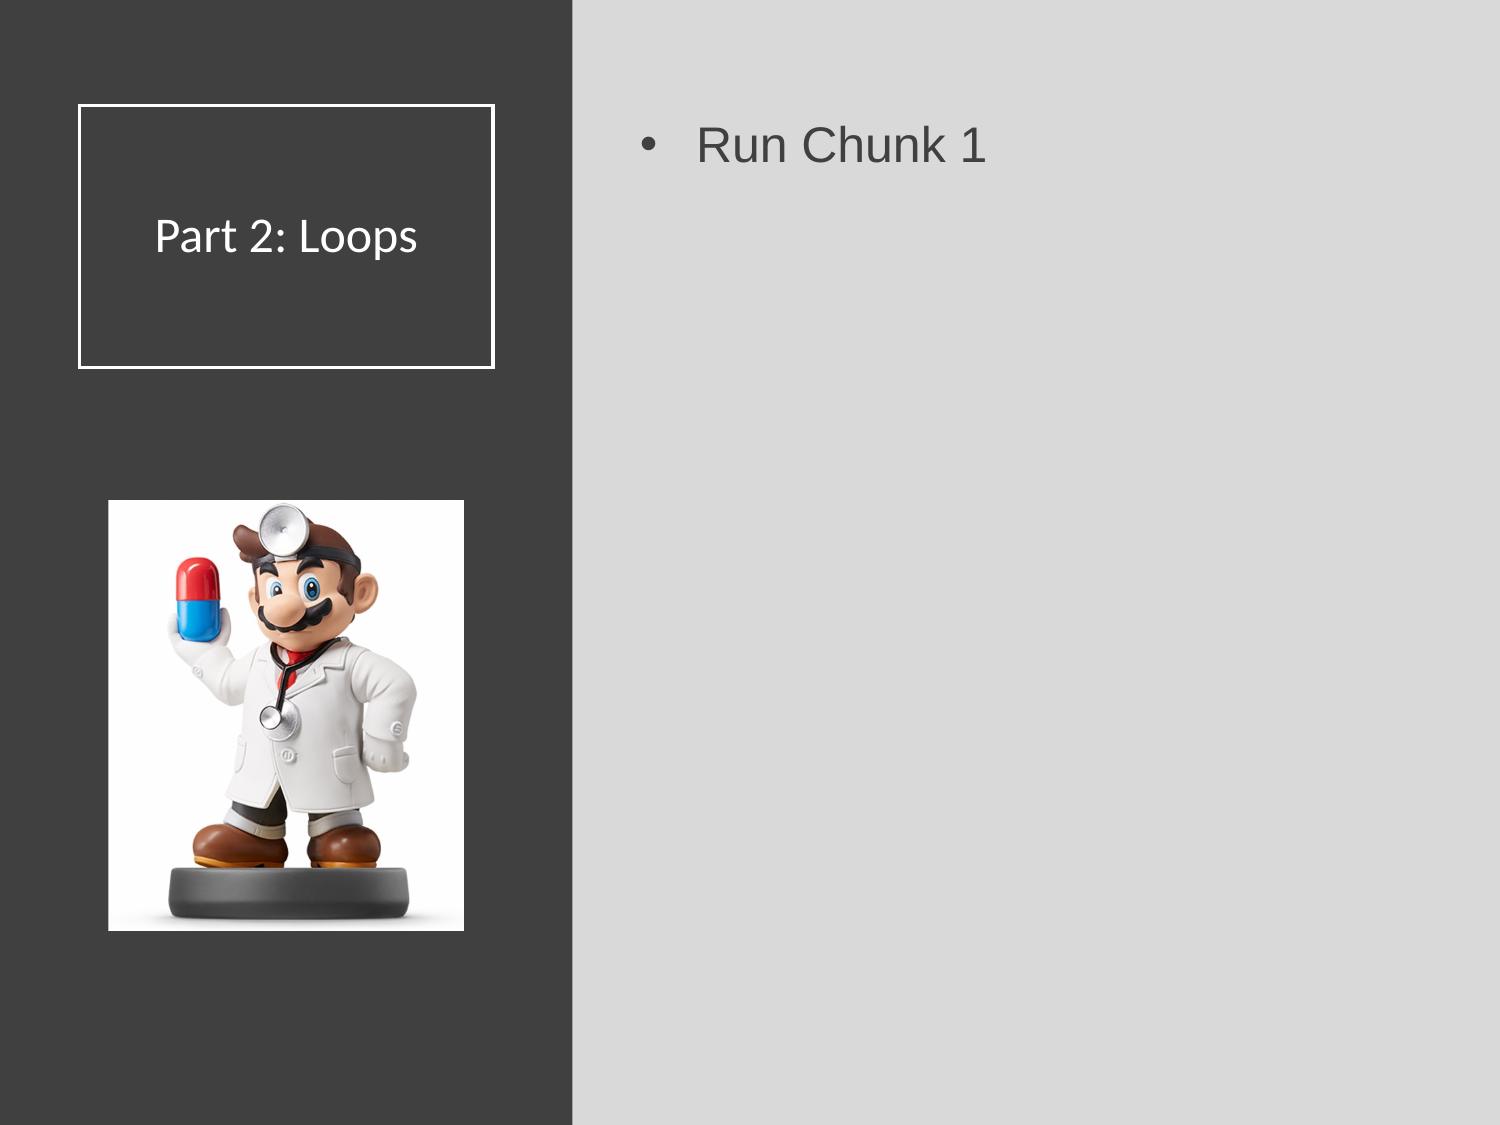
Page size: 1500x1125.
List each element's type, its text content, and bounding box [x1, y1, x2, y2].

picture [107, 499, 465, 931]
title Part 2: Loops [78, 105, 494, 368]
text_box Run Chunk 1 [624, 105, 1475, 241]
text_box [0, 0, 573, 1125]
